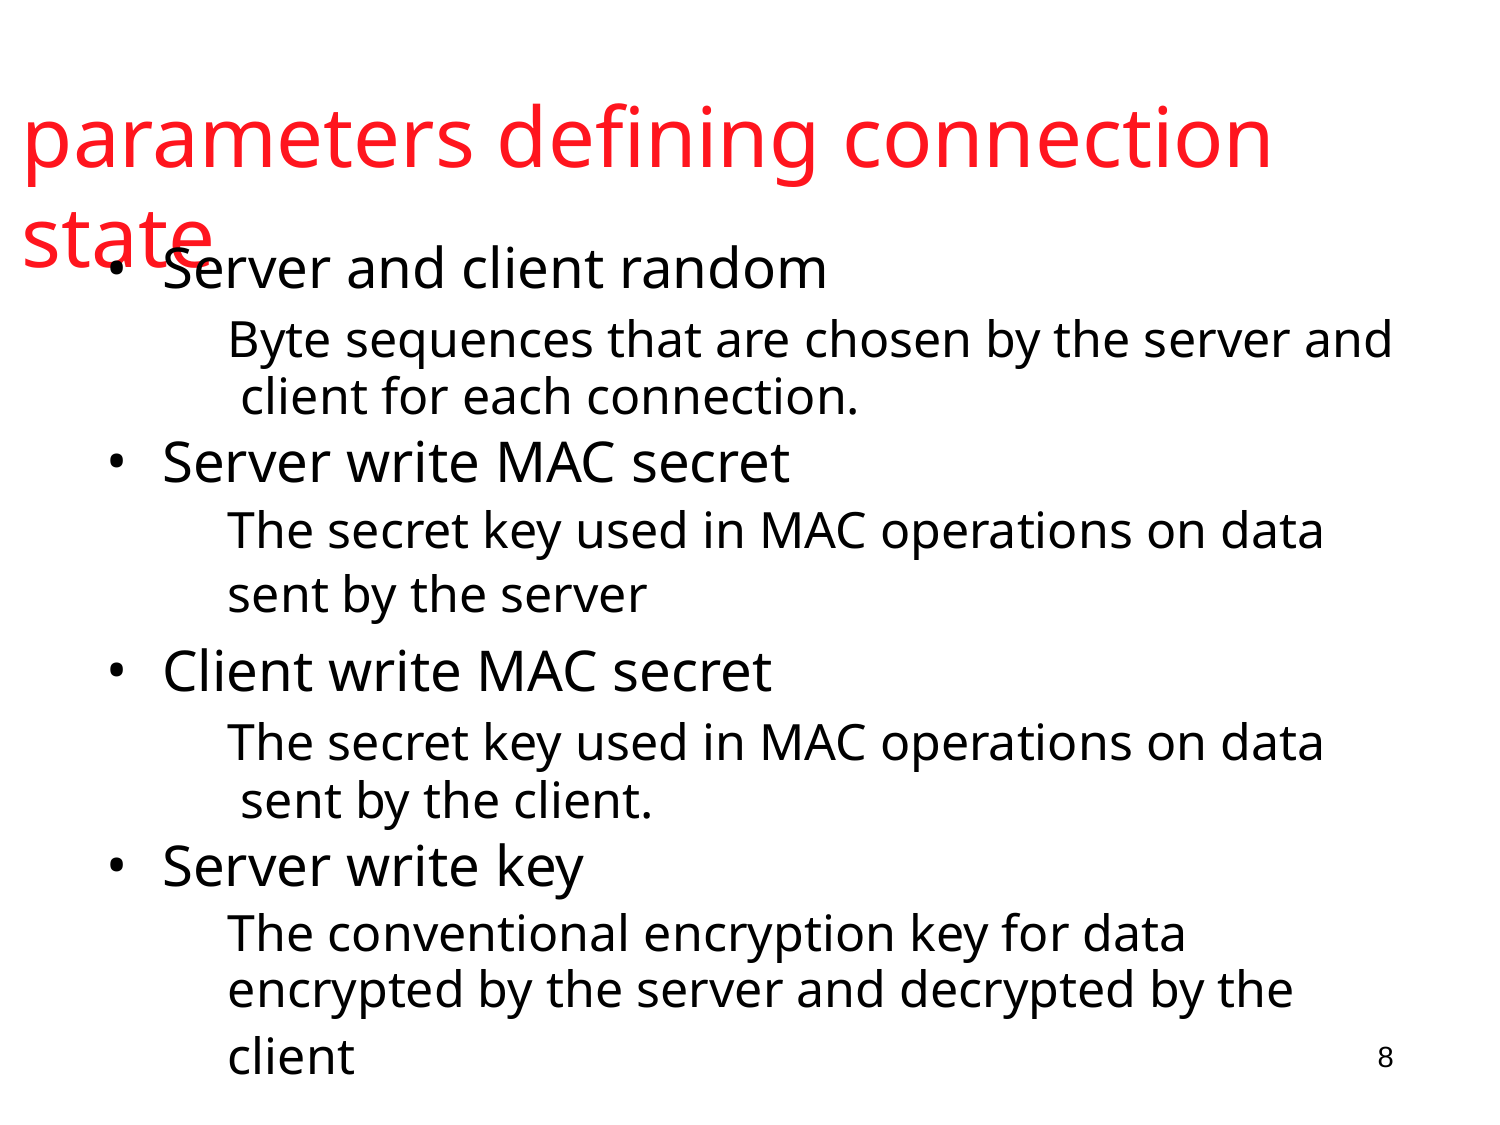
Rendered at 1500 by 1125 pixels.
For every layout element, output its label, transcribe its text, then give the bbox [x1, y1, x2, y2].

slide_number 8 [1371, 1031, 1417, 1069]
title parameters defining connection state [19, 82, 1481, 187]
text_box Server and client random Byte sequences that are chosen by the server and client for each connection. Server write MAC secret The secret key used in MAC operations on data sent by the server Client write MAC secret The secret key used in MAC operations on data sent by the client. Server write key The conventional encryption key for data encrypted by the server and decrypted by the client [103, 230, 1397, 926]
